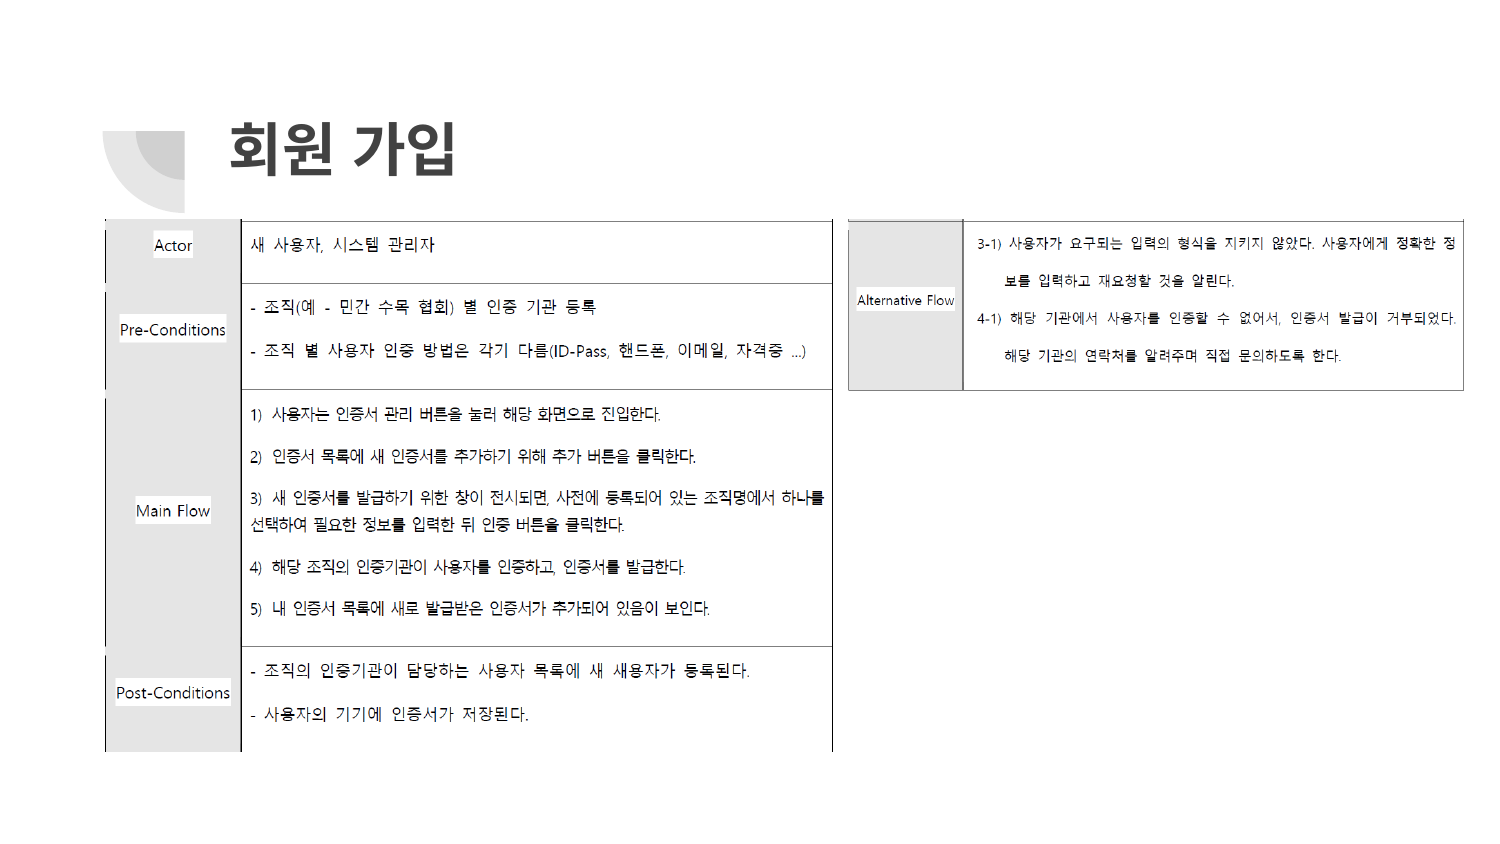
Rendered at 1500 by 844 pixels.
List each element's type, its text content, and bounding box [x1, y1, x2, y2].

picture [102, 219, 836, 752]
title 회원 가입 [213, 98, 1368, 222]
picture [846, 219, 1466, 391]
